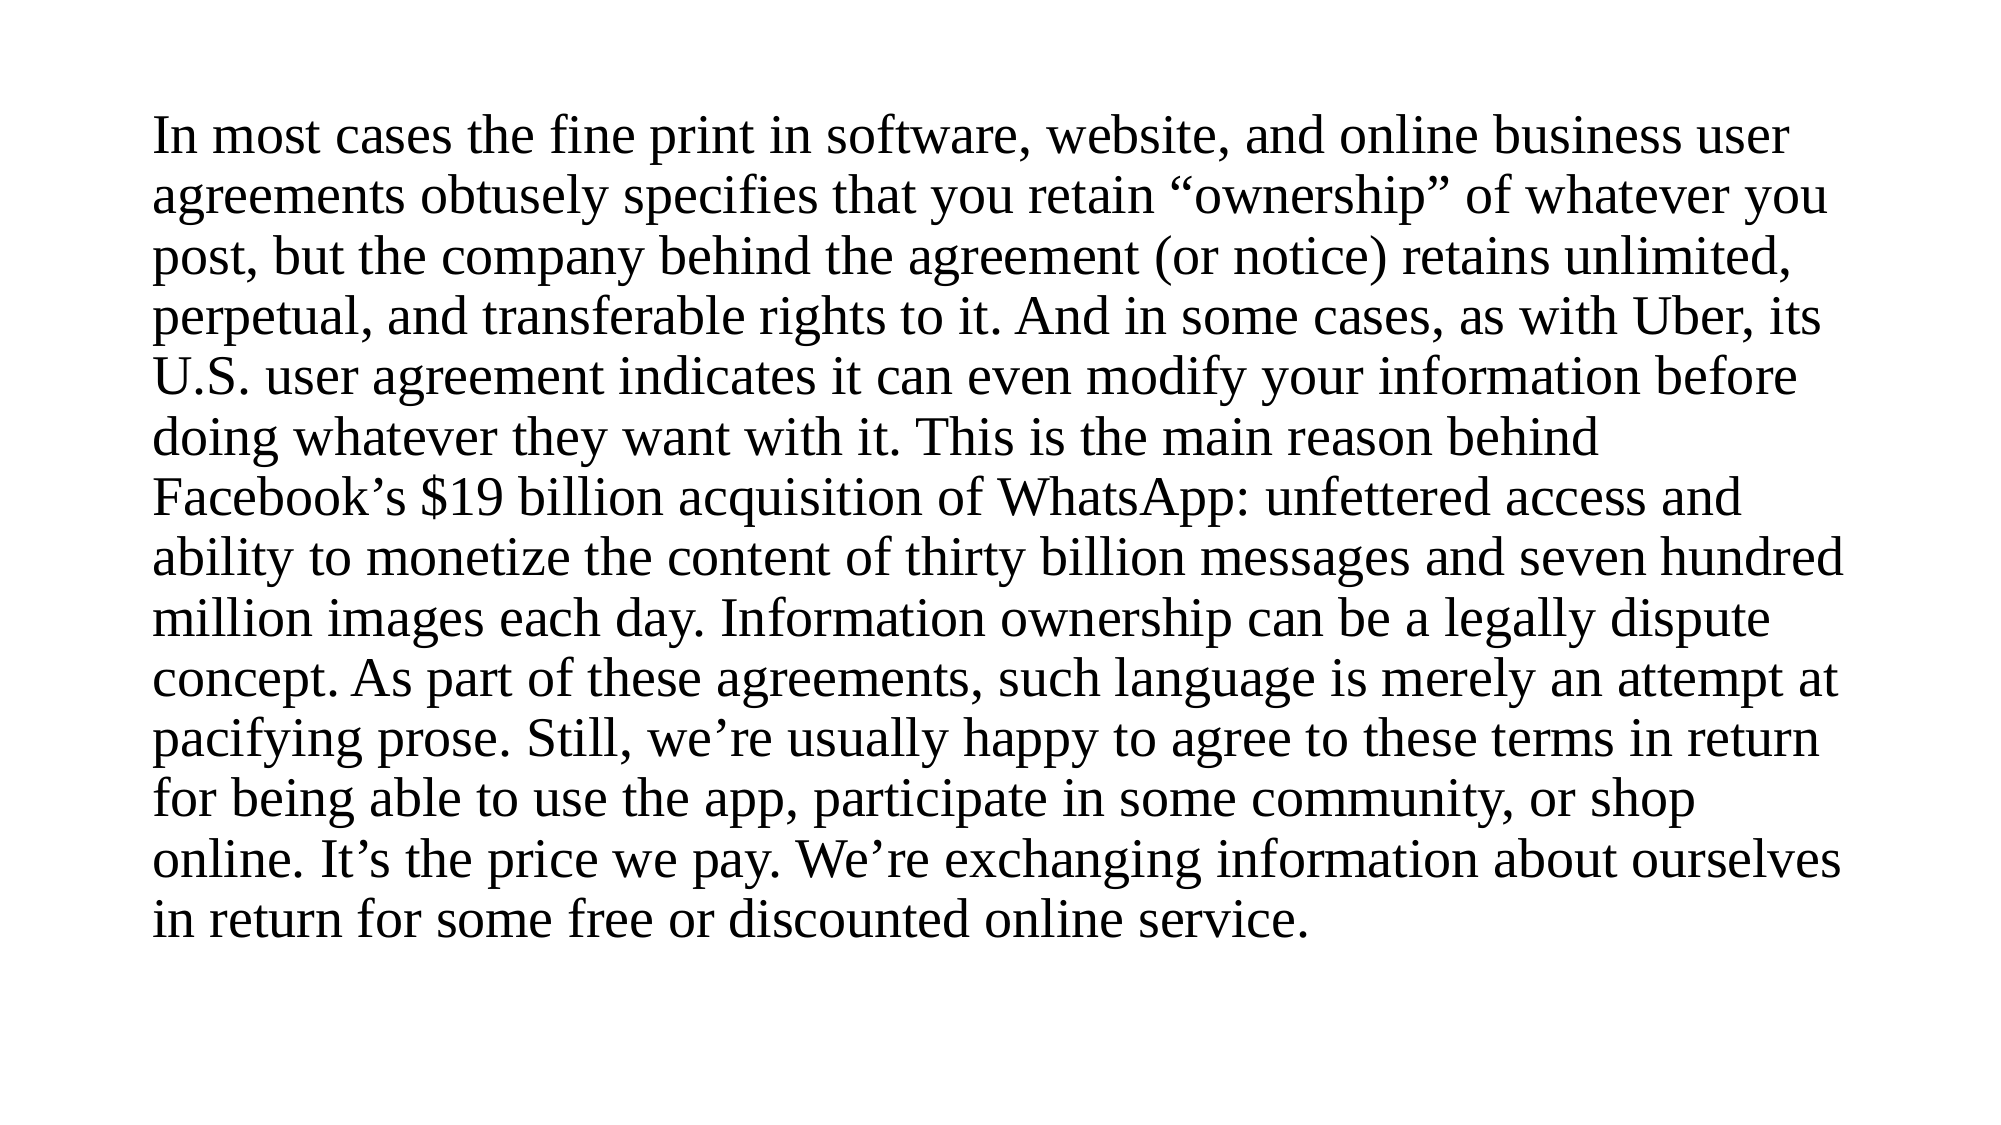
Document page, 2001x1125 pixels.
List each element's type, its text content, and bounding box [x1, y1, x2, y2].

list In most cases the fine print in software, website, and online business user agreements obtusely specifies that you retain “ownership” of whatever you post, but the company behind the agreement (or notice) retains unlimited, perpetual, and transferable rights to it. And in some cases, as with Uber, its U.S. user agreement indicates it can even modify your information before doing whatever they want with it. This is the main reason behind Facebook’s $19 billion acquisition of WhatsApp: unfettered access and ability to monetize the content of thirty billion messages and seven hundred million images each day. Information ownership can be a legally dispute concept. As part of these agreements, such language is merely an attempt at pacifying prose. Still, we’re usually happy to agree to these terms in return for being able to use the app, participate in some community, or shop online. It’s the price we pay. We’re exchanging information about ourselves in return for some free or discounted online service. [137, 97, 1863, 1014]
